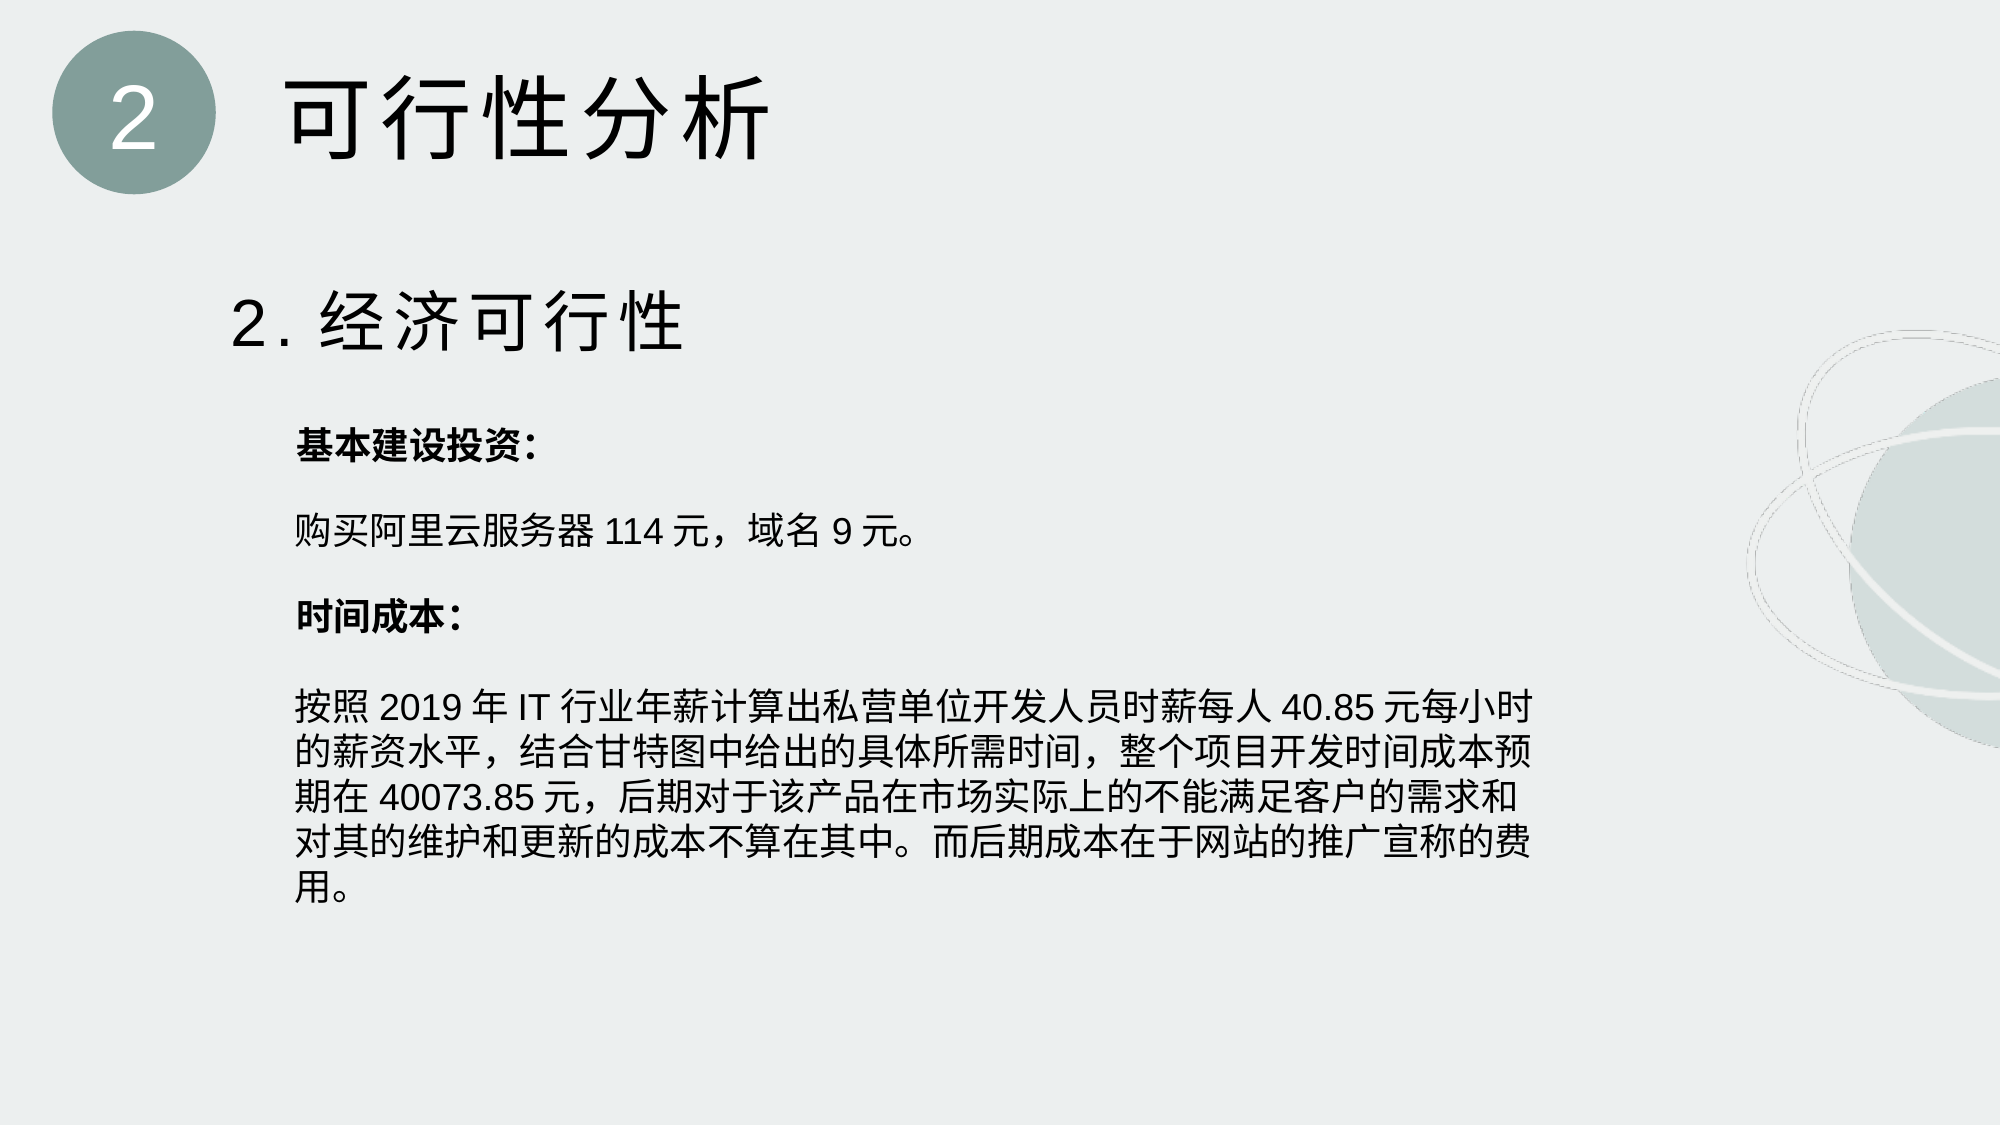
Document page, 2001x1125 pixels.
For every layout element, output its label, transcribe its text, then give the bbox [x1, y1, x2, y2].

text_box 时间成本： [281, 585, 499, 646]
text_box 购买阿里云服务器114元，域名9元。 [280, 499, 1552, 560]
text_box 2 [44, 36, 224, 188]
text_box 按照2019年IT行业年薪计算出私营单位开发人员时薪每人40.85元每小时的薪资水平，结合甘特图中给出的具体所需时间，整个项目开发时间成本预期在40073.85元，后期对于该产品在市场实际上的不能满足客户的需求和对其的维护和更新的成本不算在其中。而后期成本在于网站的推广宣称的费用。 [280, 675, 1552, 916]
title 可行性分析 [265, 43, 859, 181]
text_box [100, 188, 168, 196]
picture [1407, 229, 2000, 896]
text_box [102, 29, 166, 36]
text_box 2.经济可行性 [215, 247, 719, 385]
text_box 基本建设投资： [281, 414, 575, 474]
